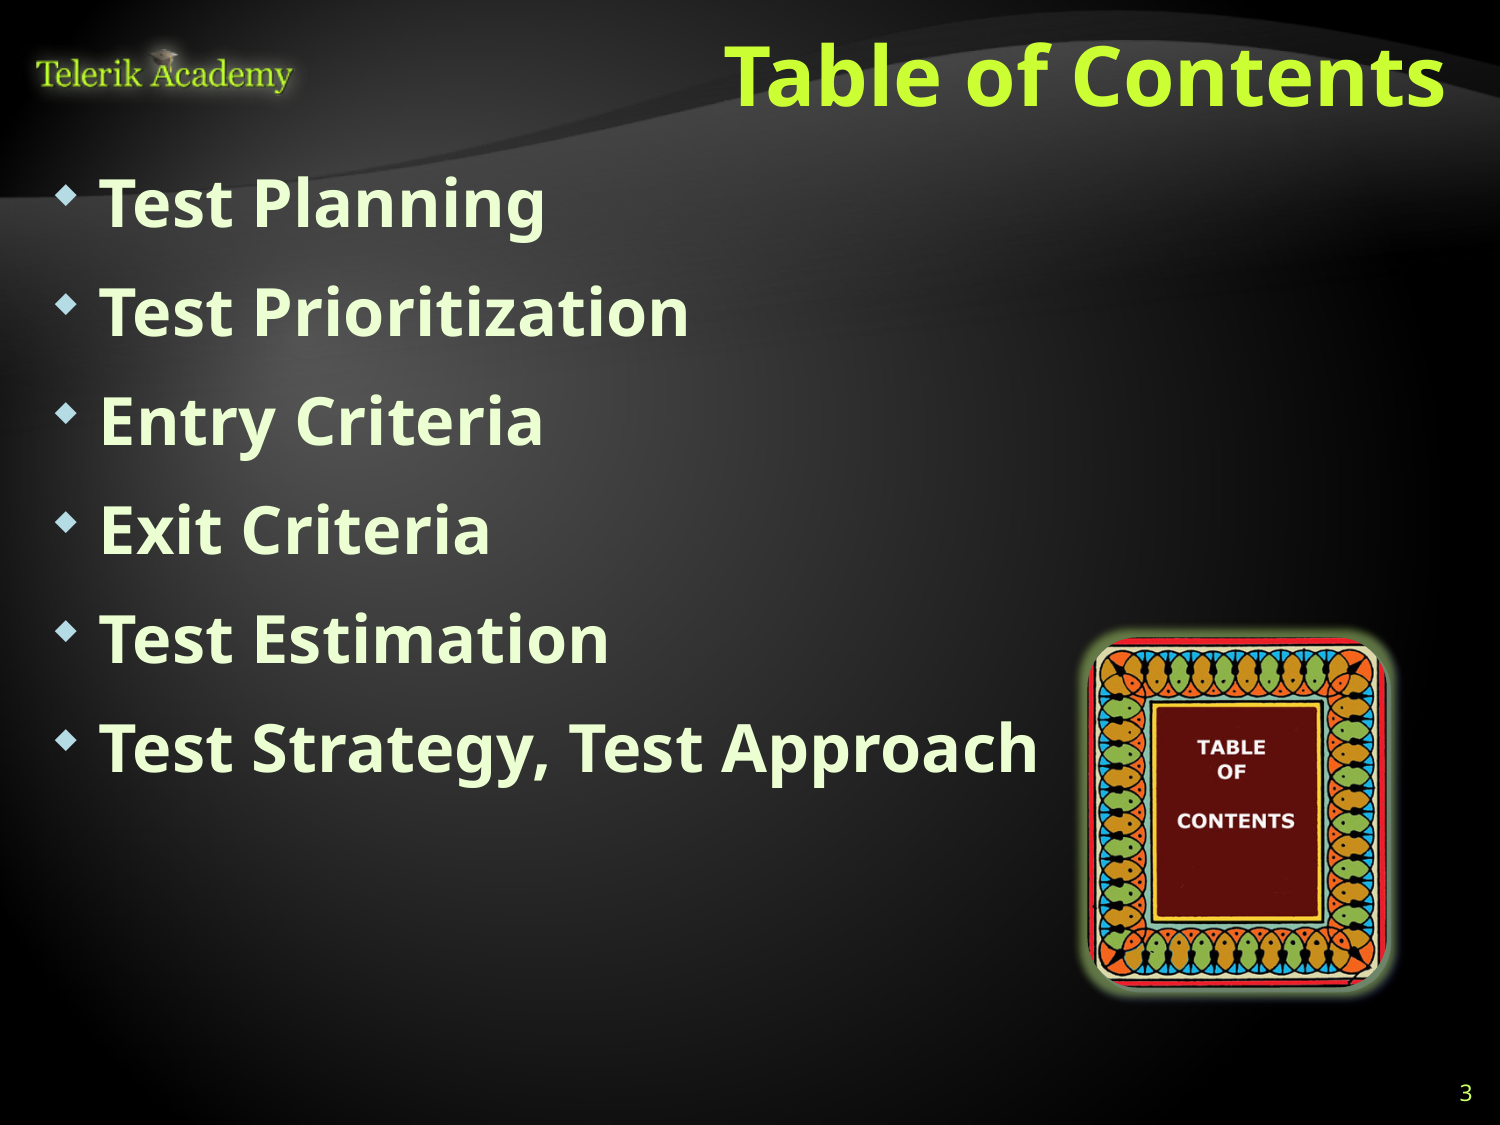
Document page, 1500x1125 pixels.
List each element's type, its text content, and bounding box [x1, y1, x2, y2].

picture [0, 0, 1500, 1125]
list Test Planning Test Prioritization Entry Criteria Exit Criteria Test Estimation Test Strategy, Test Approach [37, 149, 1463, 1100]
title Table of Contents [300, 12, 1463, 149]
slide_number 3 [1412, 1074, 1488, 1113]
